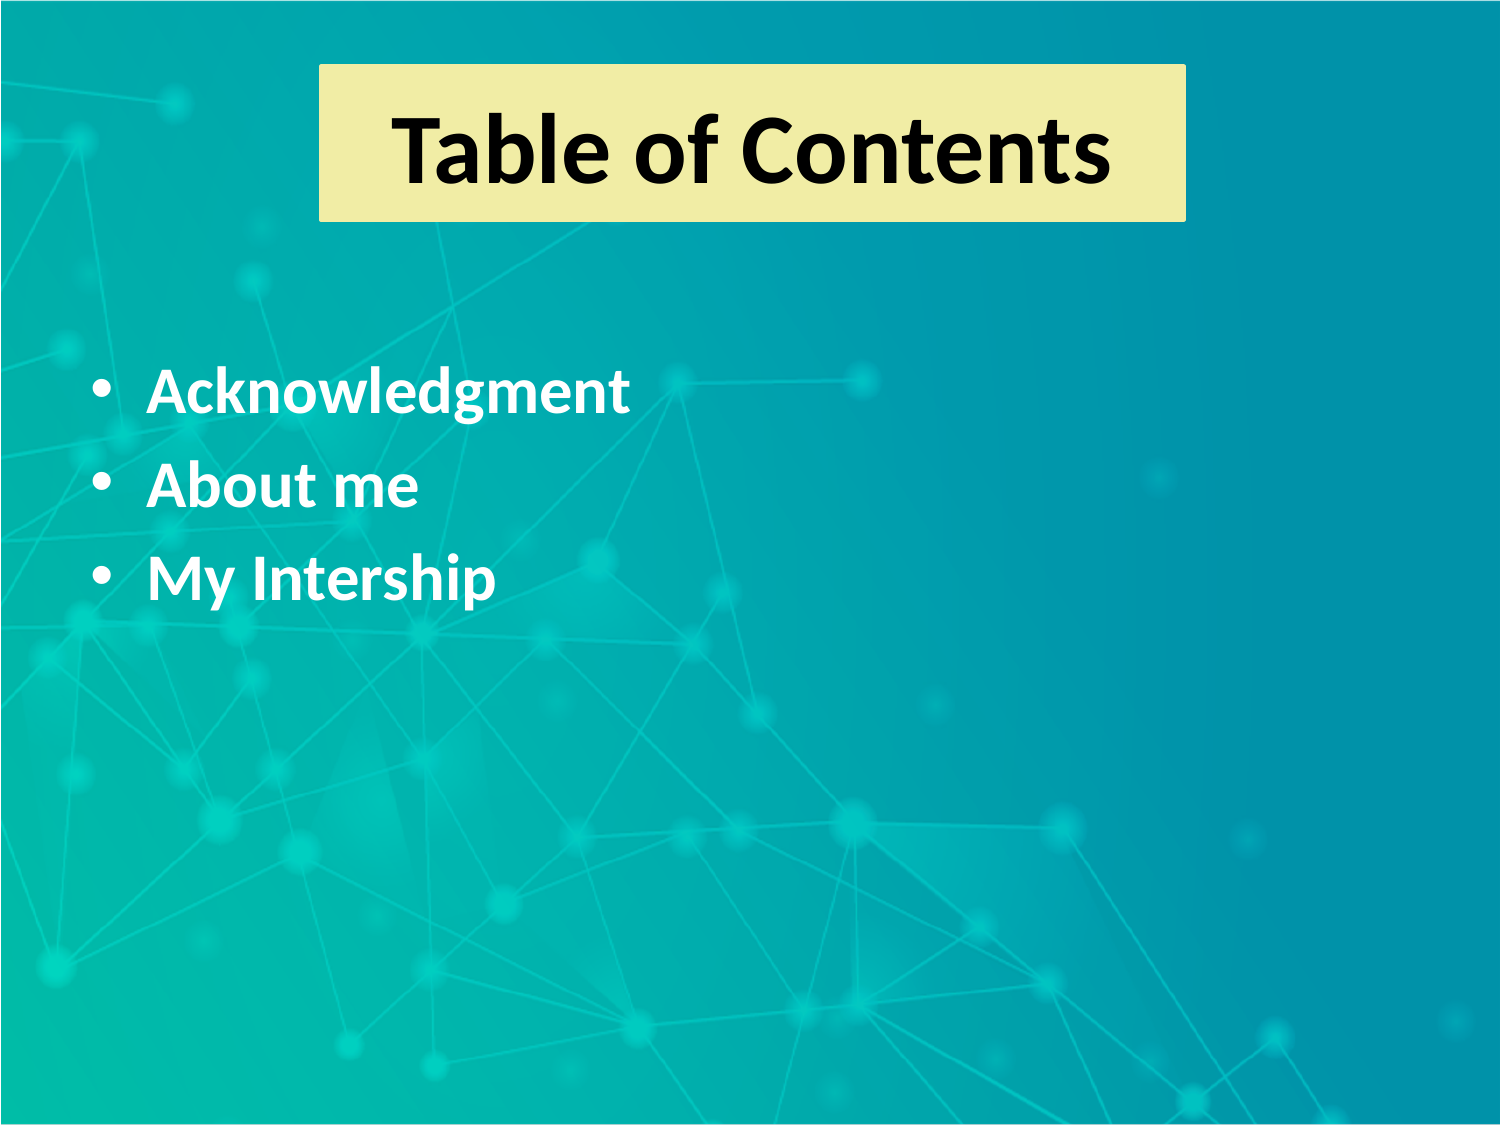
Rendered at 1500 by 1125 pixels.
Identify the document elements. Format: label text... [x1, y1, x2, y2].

list Acknowledgment About me My Intership [75, 339, 1425, 1083]
picture [0, 0, 1500, 1125]
text_box Table of Contents [319, 64, 1186, 222]
